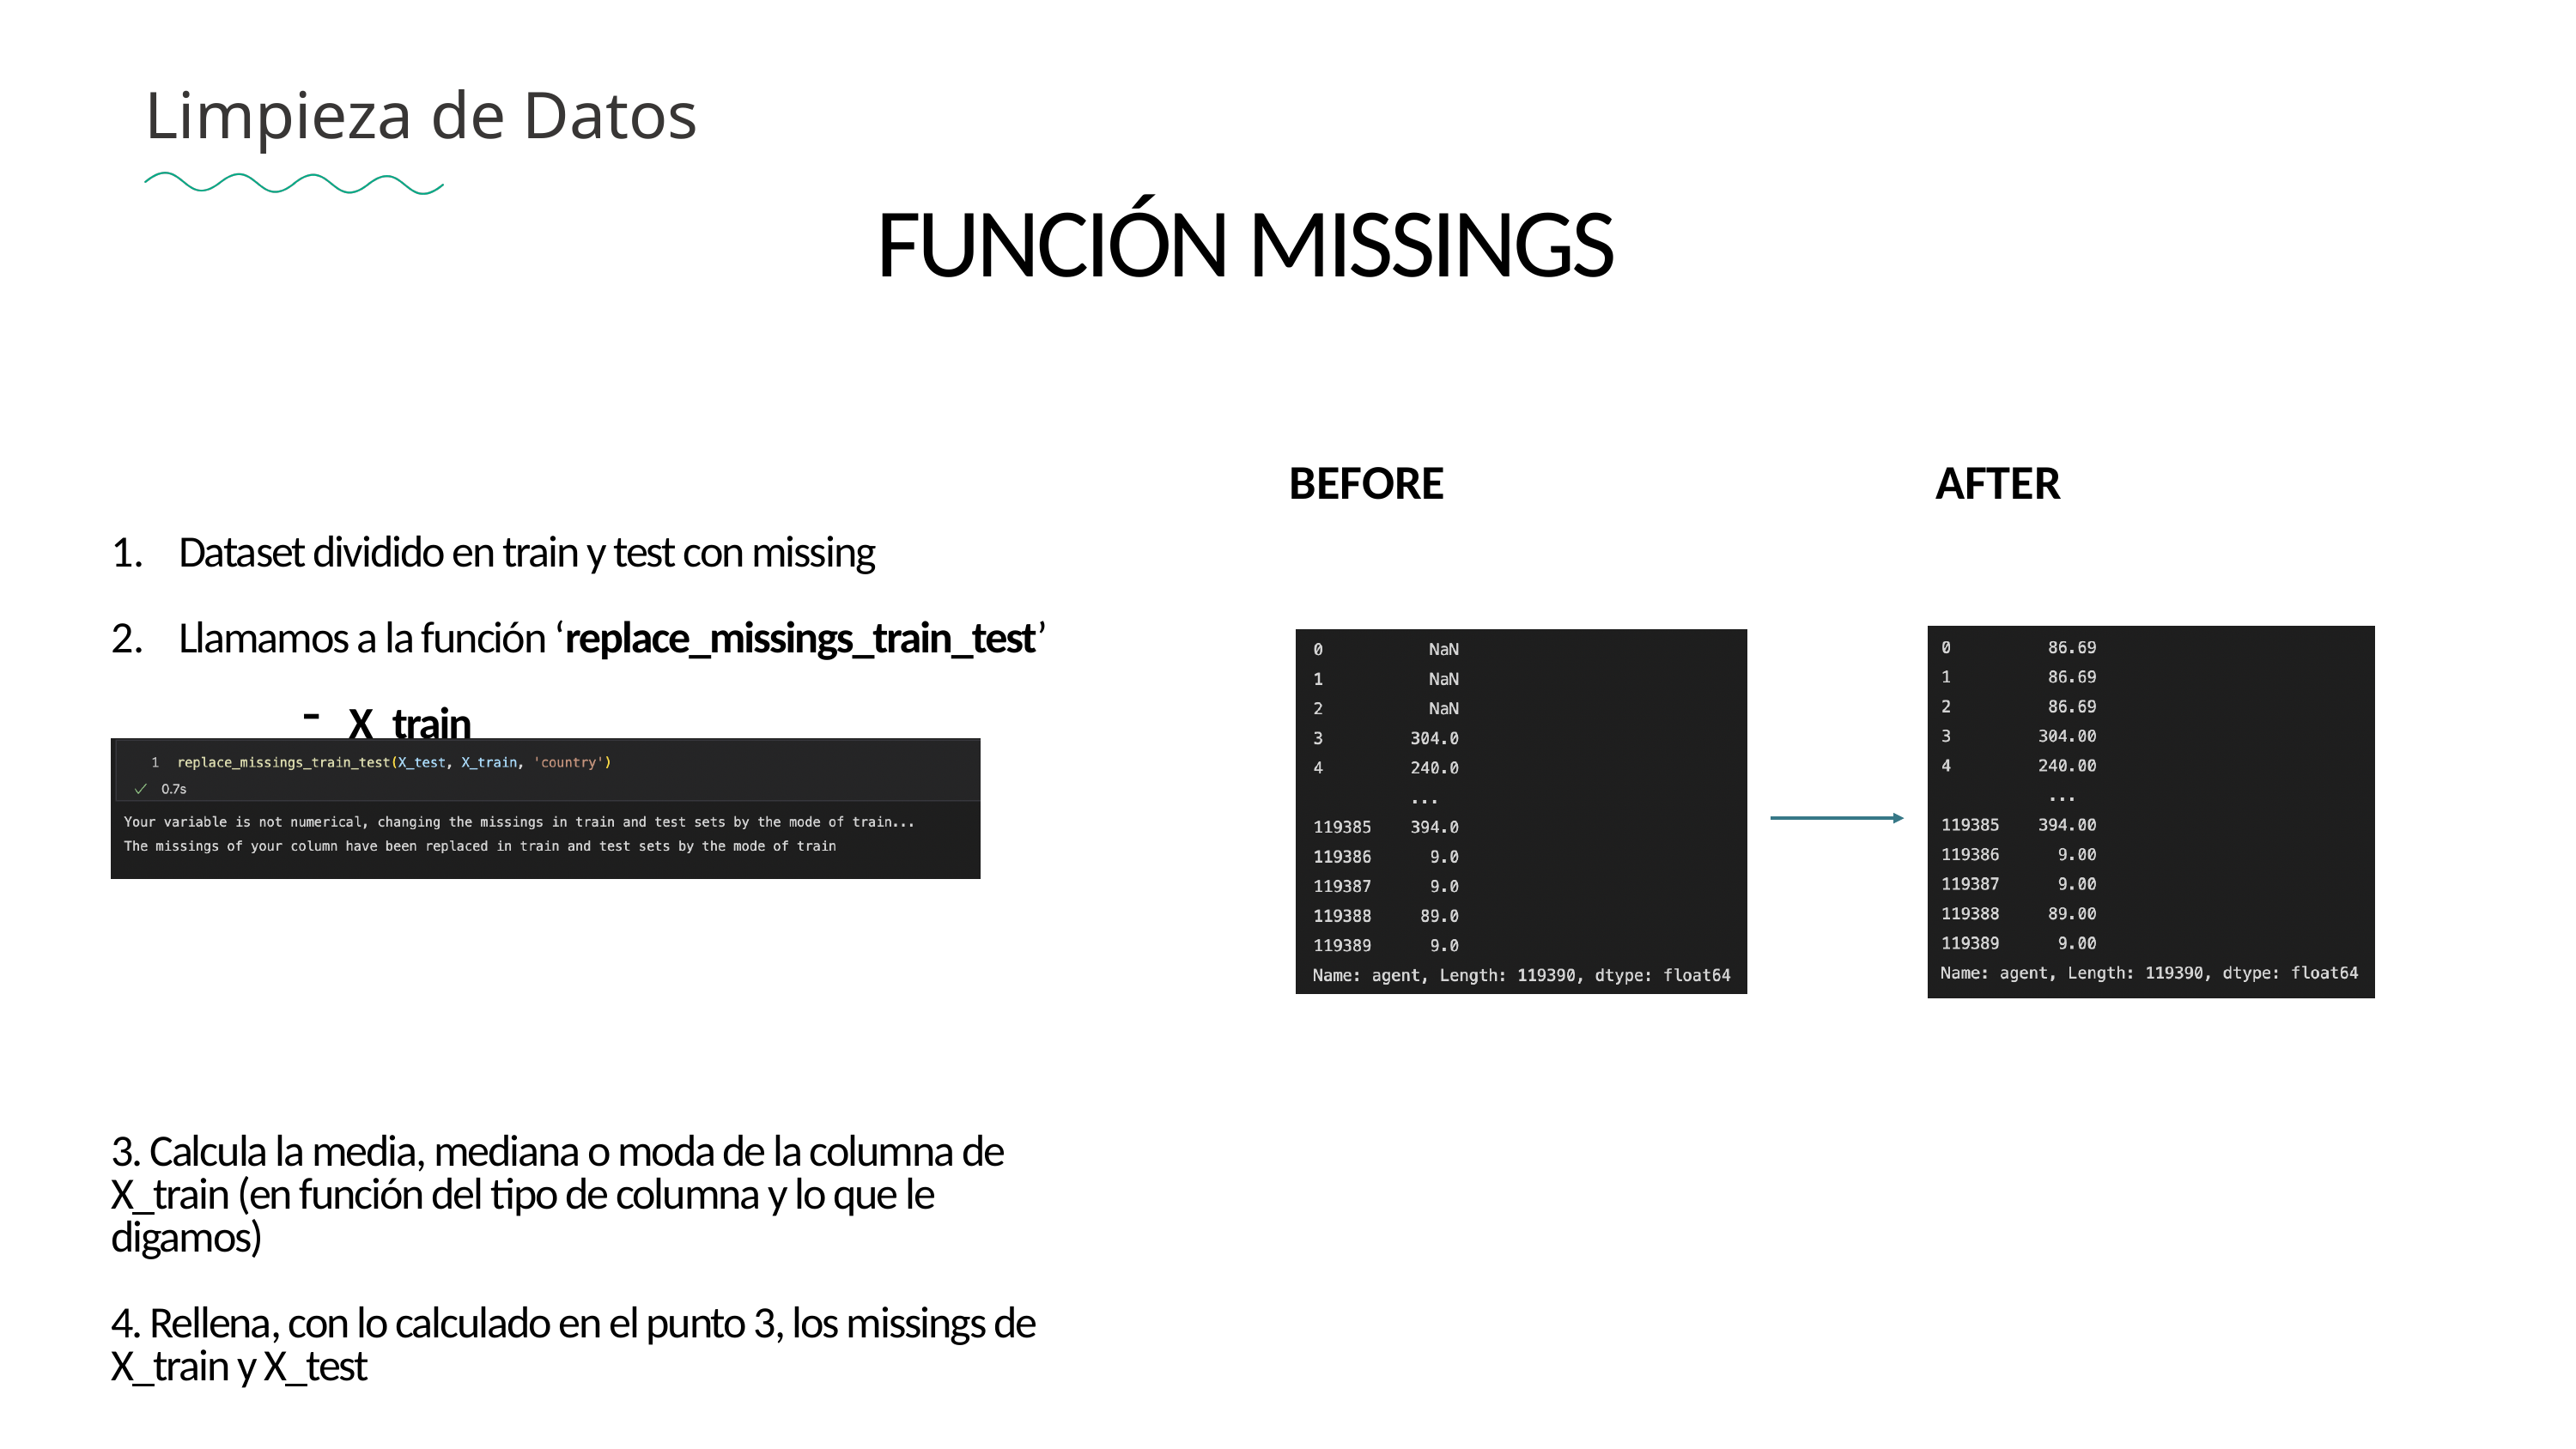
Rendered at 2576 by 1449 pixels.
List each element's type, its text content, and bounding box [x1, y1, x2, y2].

text_box Limpieza de Datos [144, 37, 1441, 152]
text_box BEFORE [1284, 452, 1716, 517]
title FUNCIÓN MISSINGS [85, 100, 2408, 304]
picture [111, 738, 981, 879]
text_box Dataset dividido en train y test con missing Llamamos a la función ‘replace_missings_train_test’ X_train X_test Columna con missings 3. Calcula la media, mediana o moda de la columna de X_train (en función del tipo de columna y lo que le digamos) 4. Rellena, con lo calculado en el punto 3, los missings de X_train y X_test [106, 288, 1061, 1395]
picture [1928, 626, 2376, 998]
picture [1296, 629, 1747, 994]
text_box AFTER [1930, 452, 2362, 517]
text_box [1771, 812, 1905, 824]
picture [144, 165, 444, 199]
